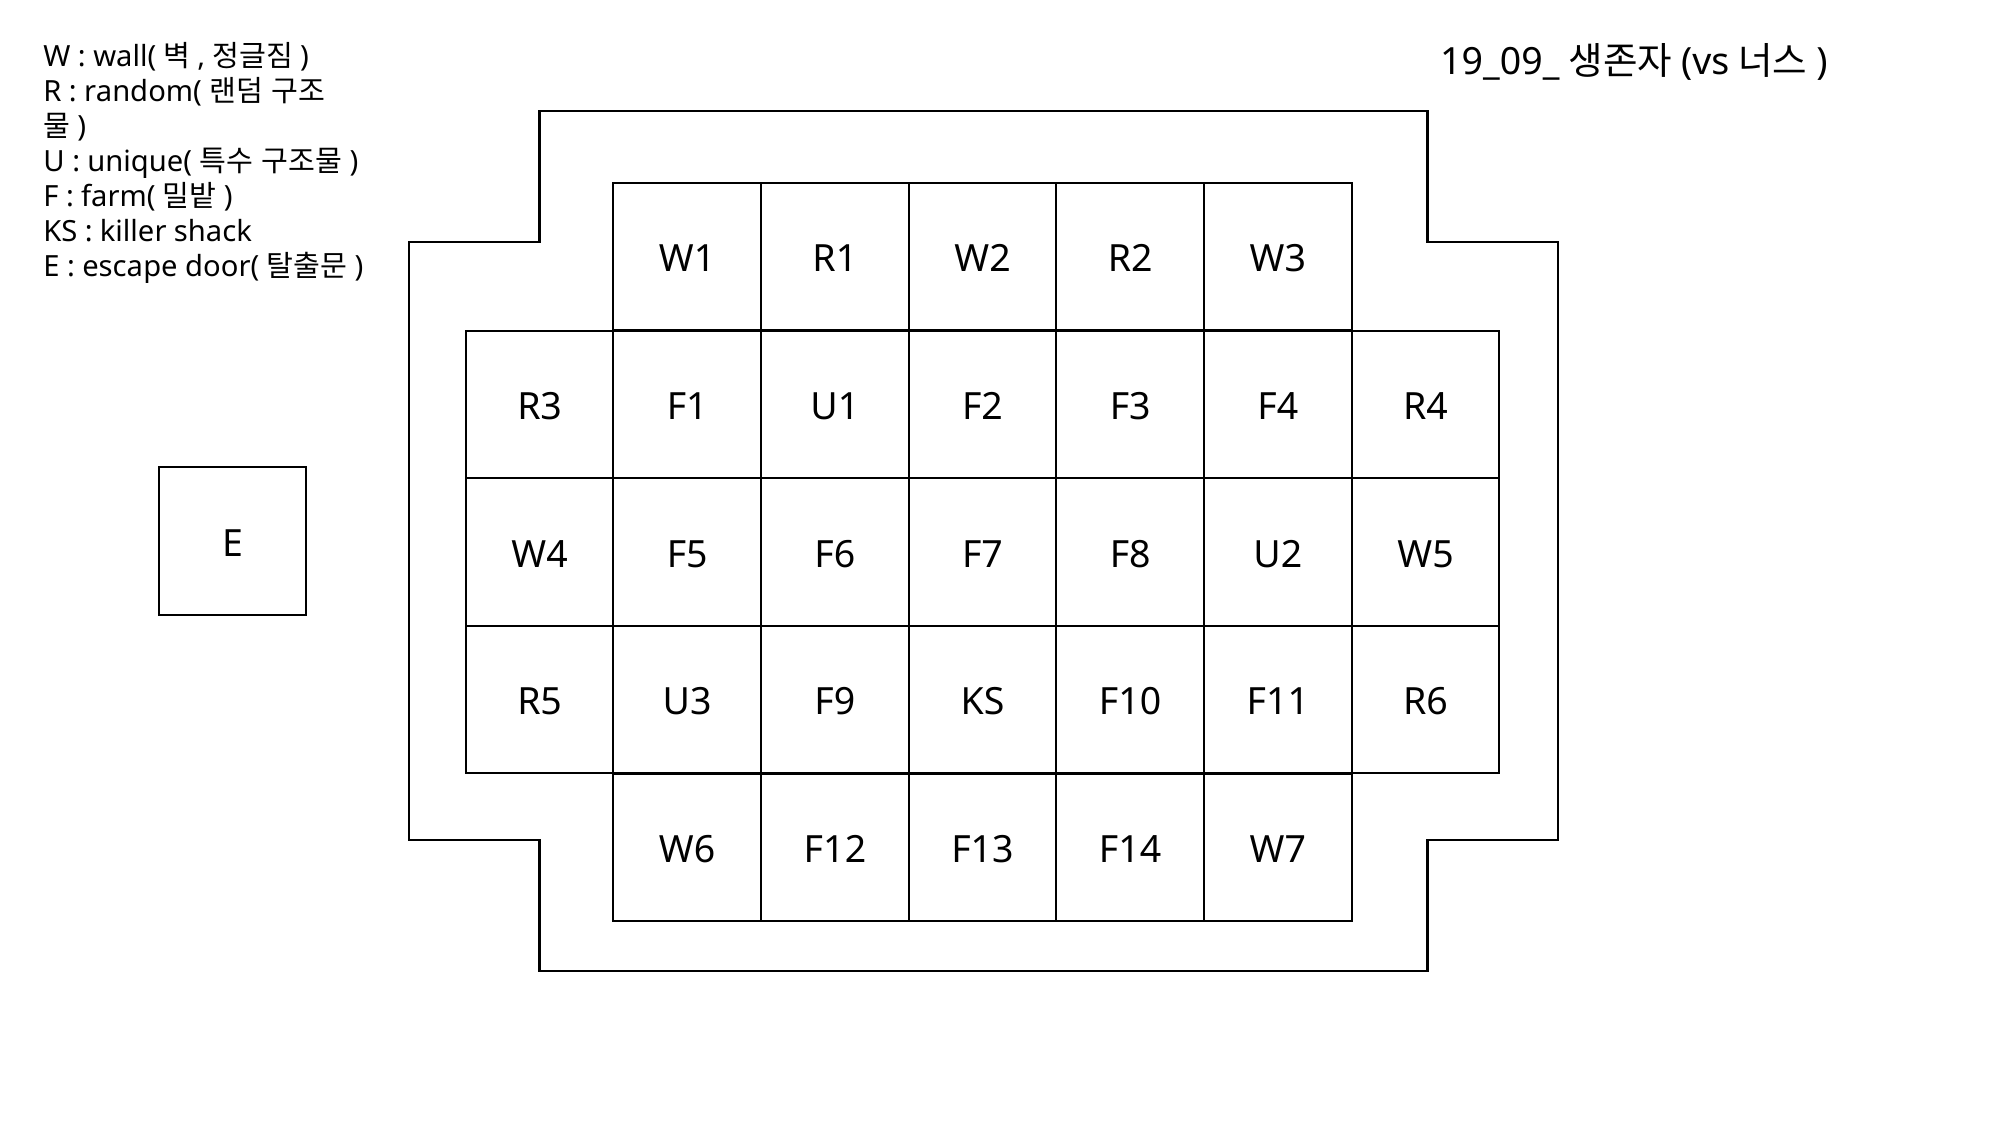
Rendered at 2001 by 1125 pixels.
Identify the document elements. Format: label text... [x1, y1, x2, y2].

text_box R5 [465, 625, 612, 774]
text_box [408, 110, 1559, 972]
text_box W : wall(벽,정글짐) R : random(랜덤 구조물) U : unique(특수 구조물) F : farm(밀밭) KS : killer shack E : escape door(탈출문) [28, 29, 380, 290]
text_box F7 [908, 479, 1055, 625]
text_box KS [908, 625, 1055, 774]
text_box U3 [612, 625, 760, 774]
text_box R3 [465, 330, 612, 479]
text_box U1 [760, 330, 908, 479]
text_box F14 [1055, 774, 1203, 922]
text_box W5 [1351, 479, 1500, 625]
text_box R1 [760, 182, 908, 330]
text_box F11 [1203, 625, 1351, 774]
text_box R2 [1055, 182, 1203, 330]
text_box R6 [1351, 625, 1500, 774]
text_box W7 [1203, 774, 1353, 922]
text_box E [158, 466, 307, 616]
text_box R4 [1351, 330, 1500, 479]
text_box F9 [760, 625, 908, 774]
text_box F10 [1055, 625, 1203, 774]
text_box F13 [908, 774, 1055, 922]
text_box W1 [612, 182, 760, 330]
text_box W4 [465, 479, 612, 625]
text_box W2 [908, 182, 1055, 330]
text_box F2 [908, 330, 1055, 479]
text_box W3 [1203, 182, 1353, 330]
text_box F1 [612, 330, 760, 479]
text_box F4 [1203, 330, 1351, 479]
text_box F5 [612, 479, 760, 625]
text_box F6 [760, 479, 908, 625]
text_box W6 [612, 774, 760, 922]
text_box F8 [1055, 479, 1203, 625]
text_box F3 [1055, 330, 1203, 479]
text_box 19_09_생존자(vs너스) [1425, 29, 1942, 90]
text_box F12 [760, 774, 908, 922]
text_box U2 [1203, 479, 1351, 625]
